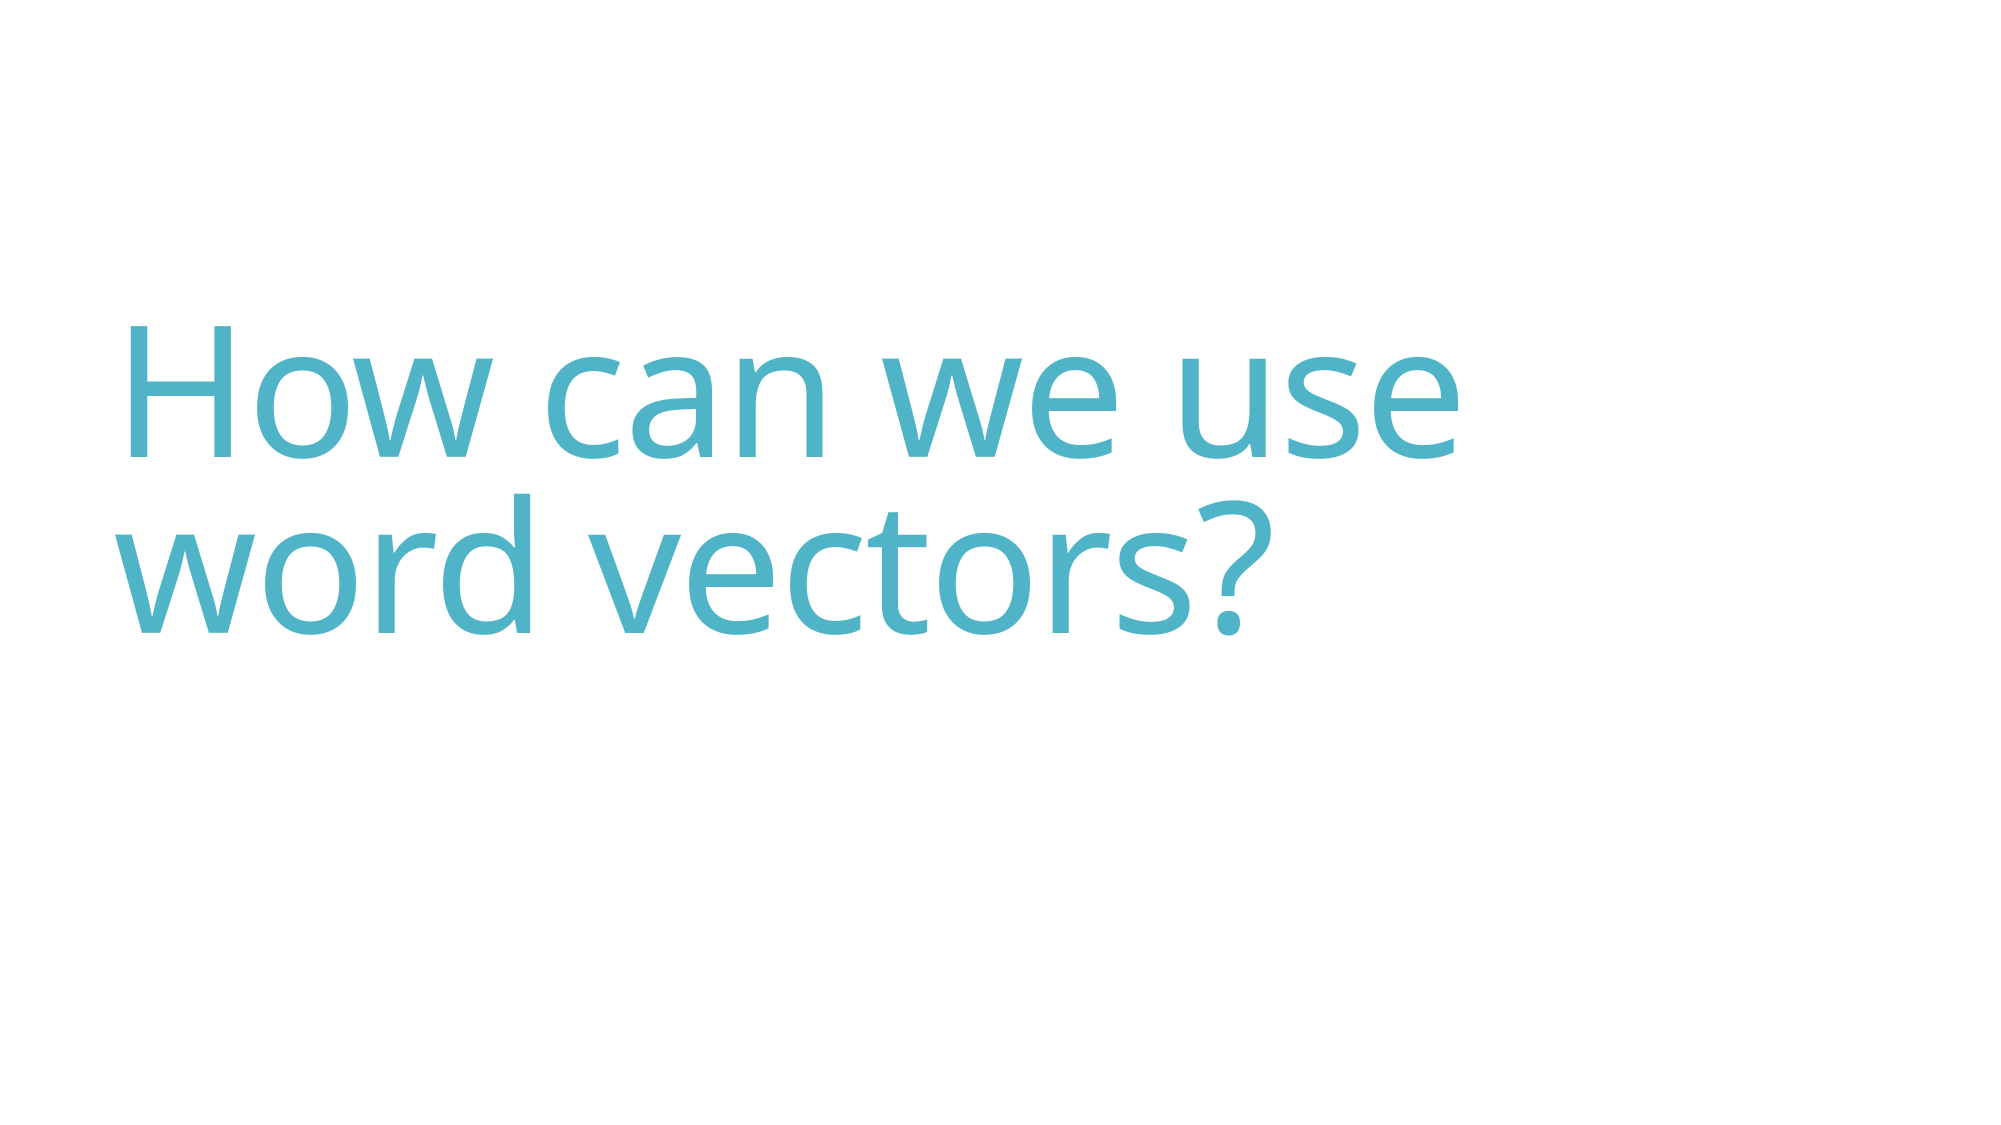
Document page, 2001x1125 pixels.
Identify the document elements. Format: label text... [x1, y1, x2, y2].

title How can we use word vectors? [98, 125, 1868, 677]
